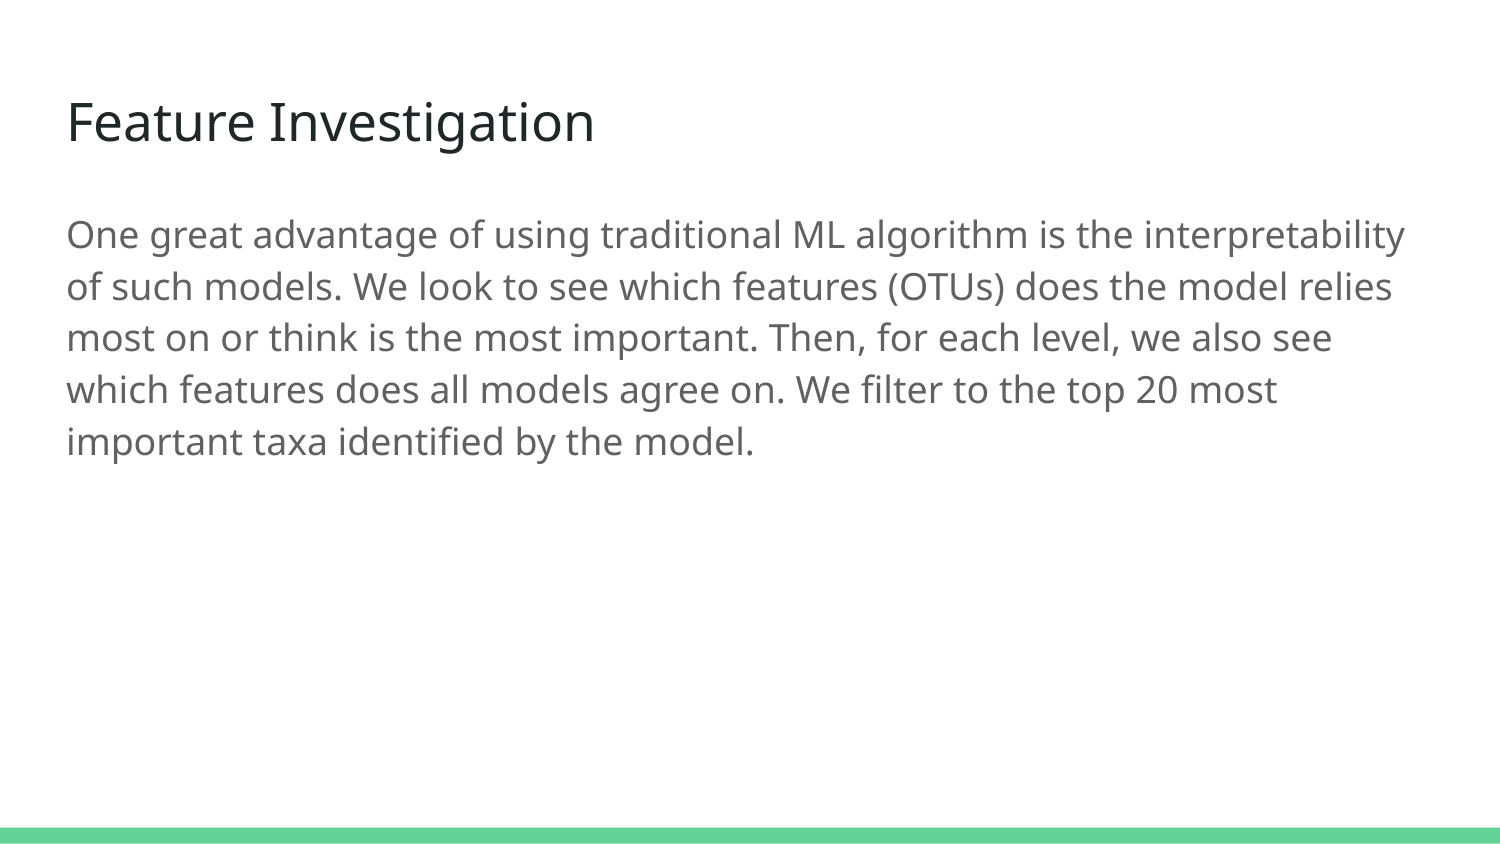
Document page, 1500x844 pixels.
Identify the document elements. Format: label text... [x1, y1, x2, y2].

list One great advantage of using traditional ML algorithm is the interpretability of such models. We look to see which features (OTUs) does the model relies most on or think is the most important. Then, for each level, we also see which features does all models agree on. We filter to the top 20 most important taxa identified by the model. [51, 189, 1449, 750]
title Feature Investigation [51, 72, 1449, 167]
